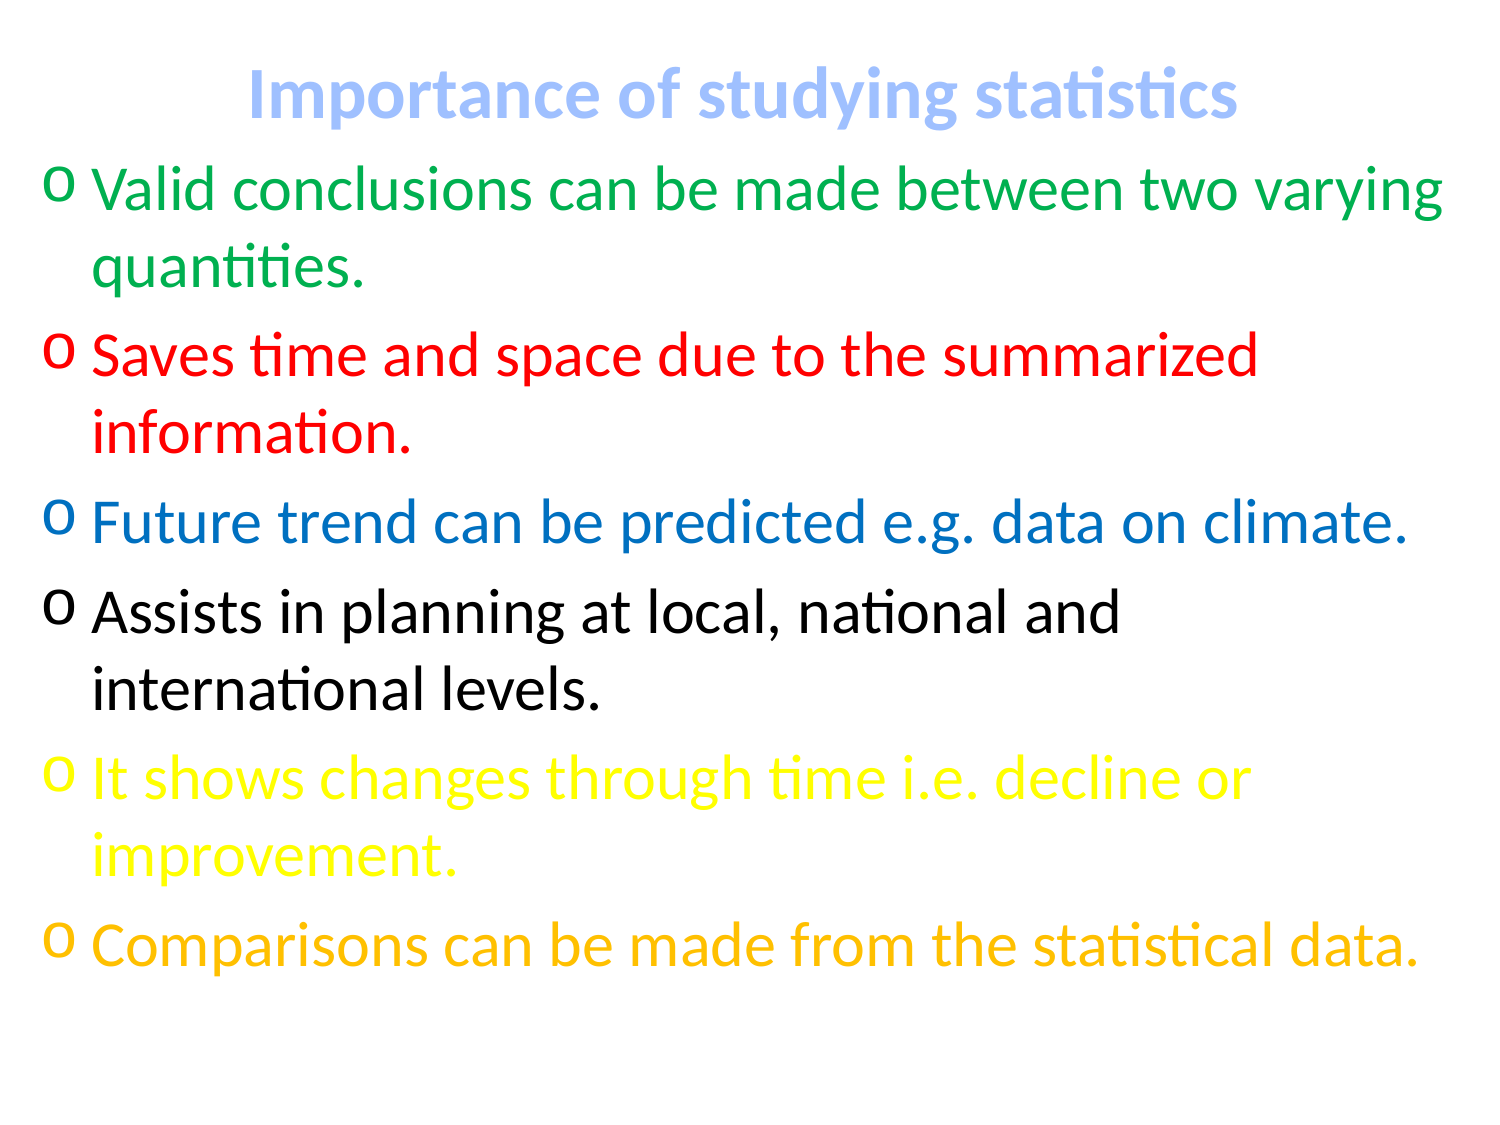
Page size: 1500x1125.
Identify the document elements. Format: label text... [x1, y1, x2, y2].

list Importance of studying statistics Valid conclusions can be made between two varying quantities. Saves time and space due to the summarized information. Future trend can be predicted e.g. data on climate. Assists in planning at local, national and international levels. It shows changes through time i.e. decline or improvement. Comparisons can be made from the statistical data. [24, 37, 1463, 1050]
